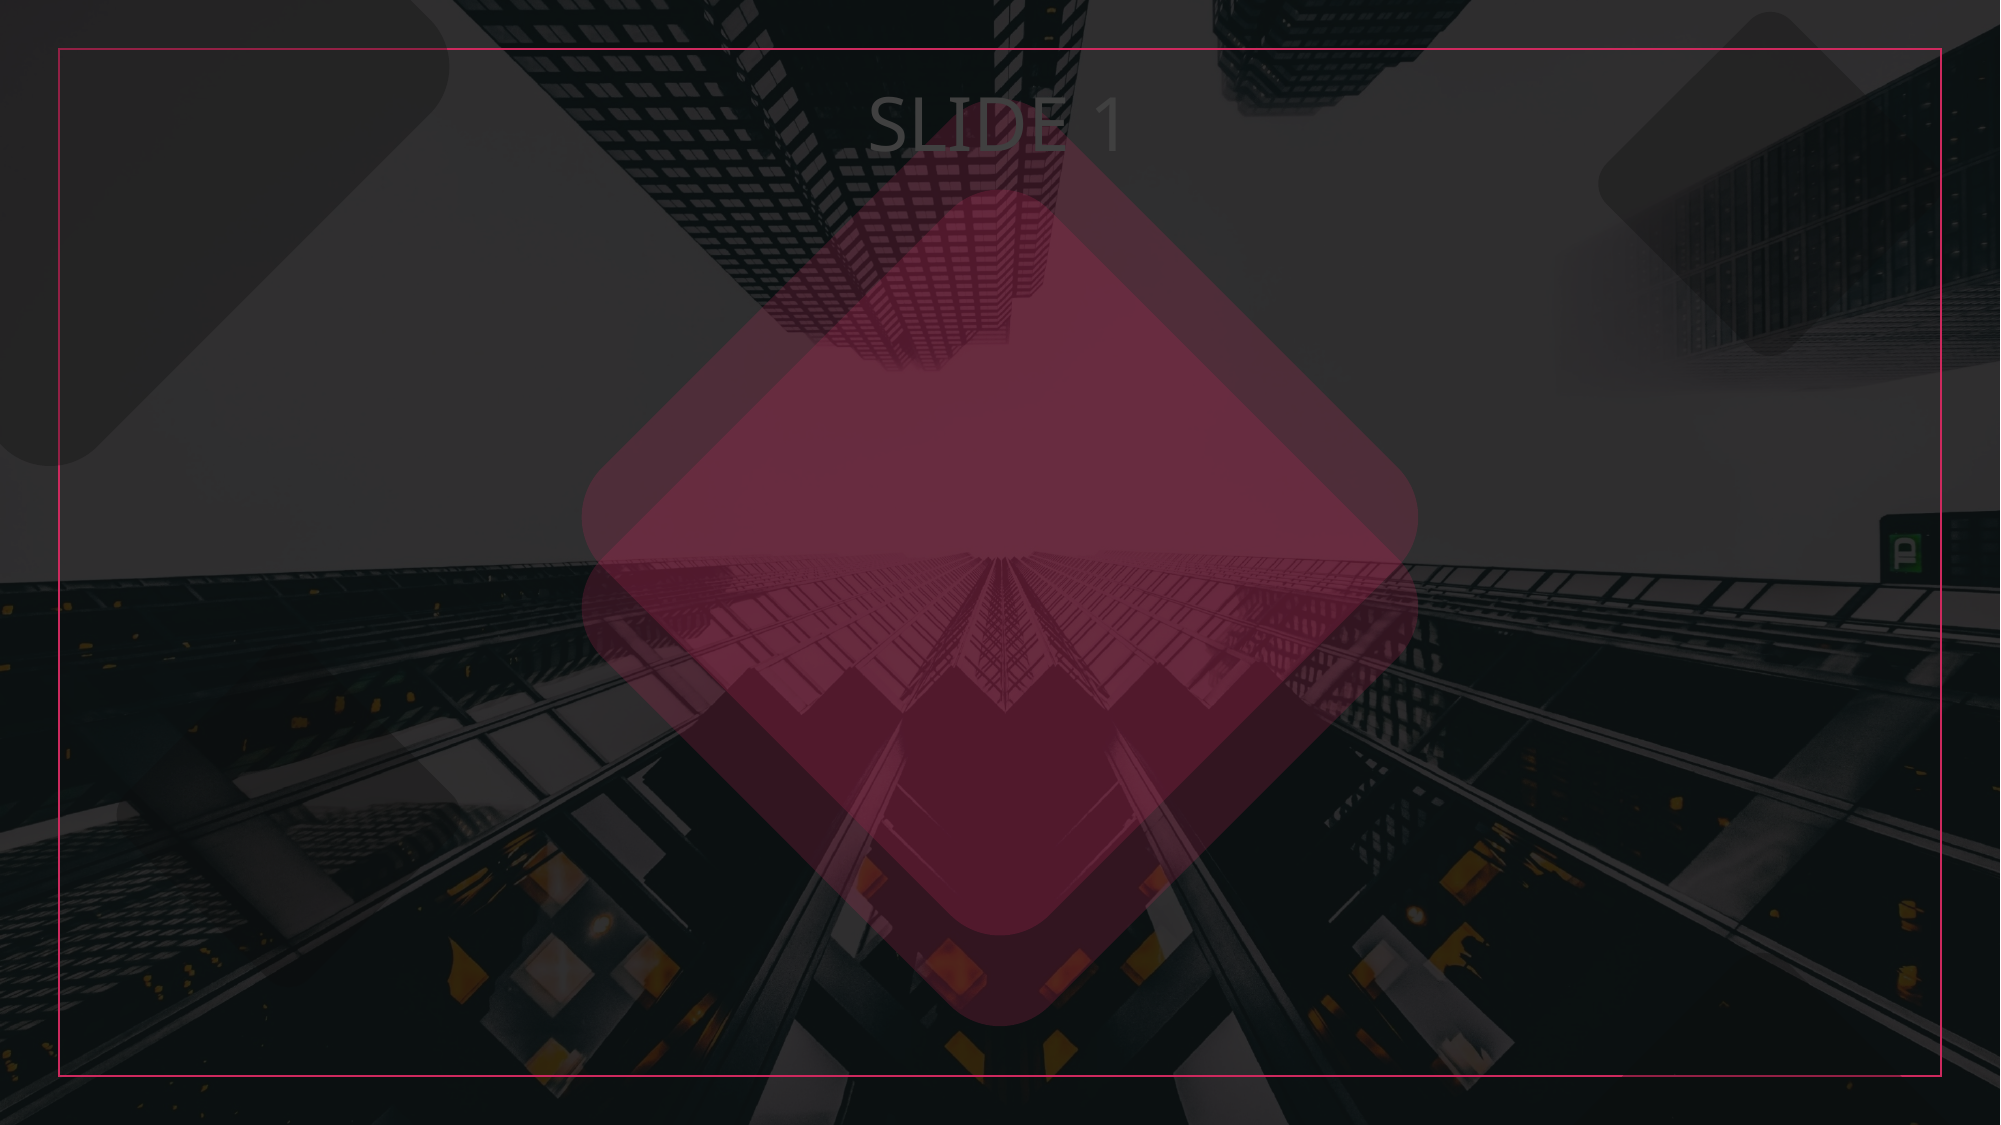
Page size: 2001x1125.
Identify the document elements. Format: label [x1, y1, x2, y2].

picture [0, 0, 2000, 1125]
text_box [683, 200, 1317, 925]
